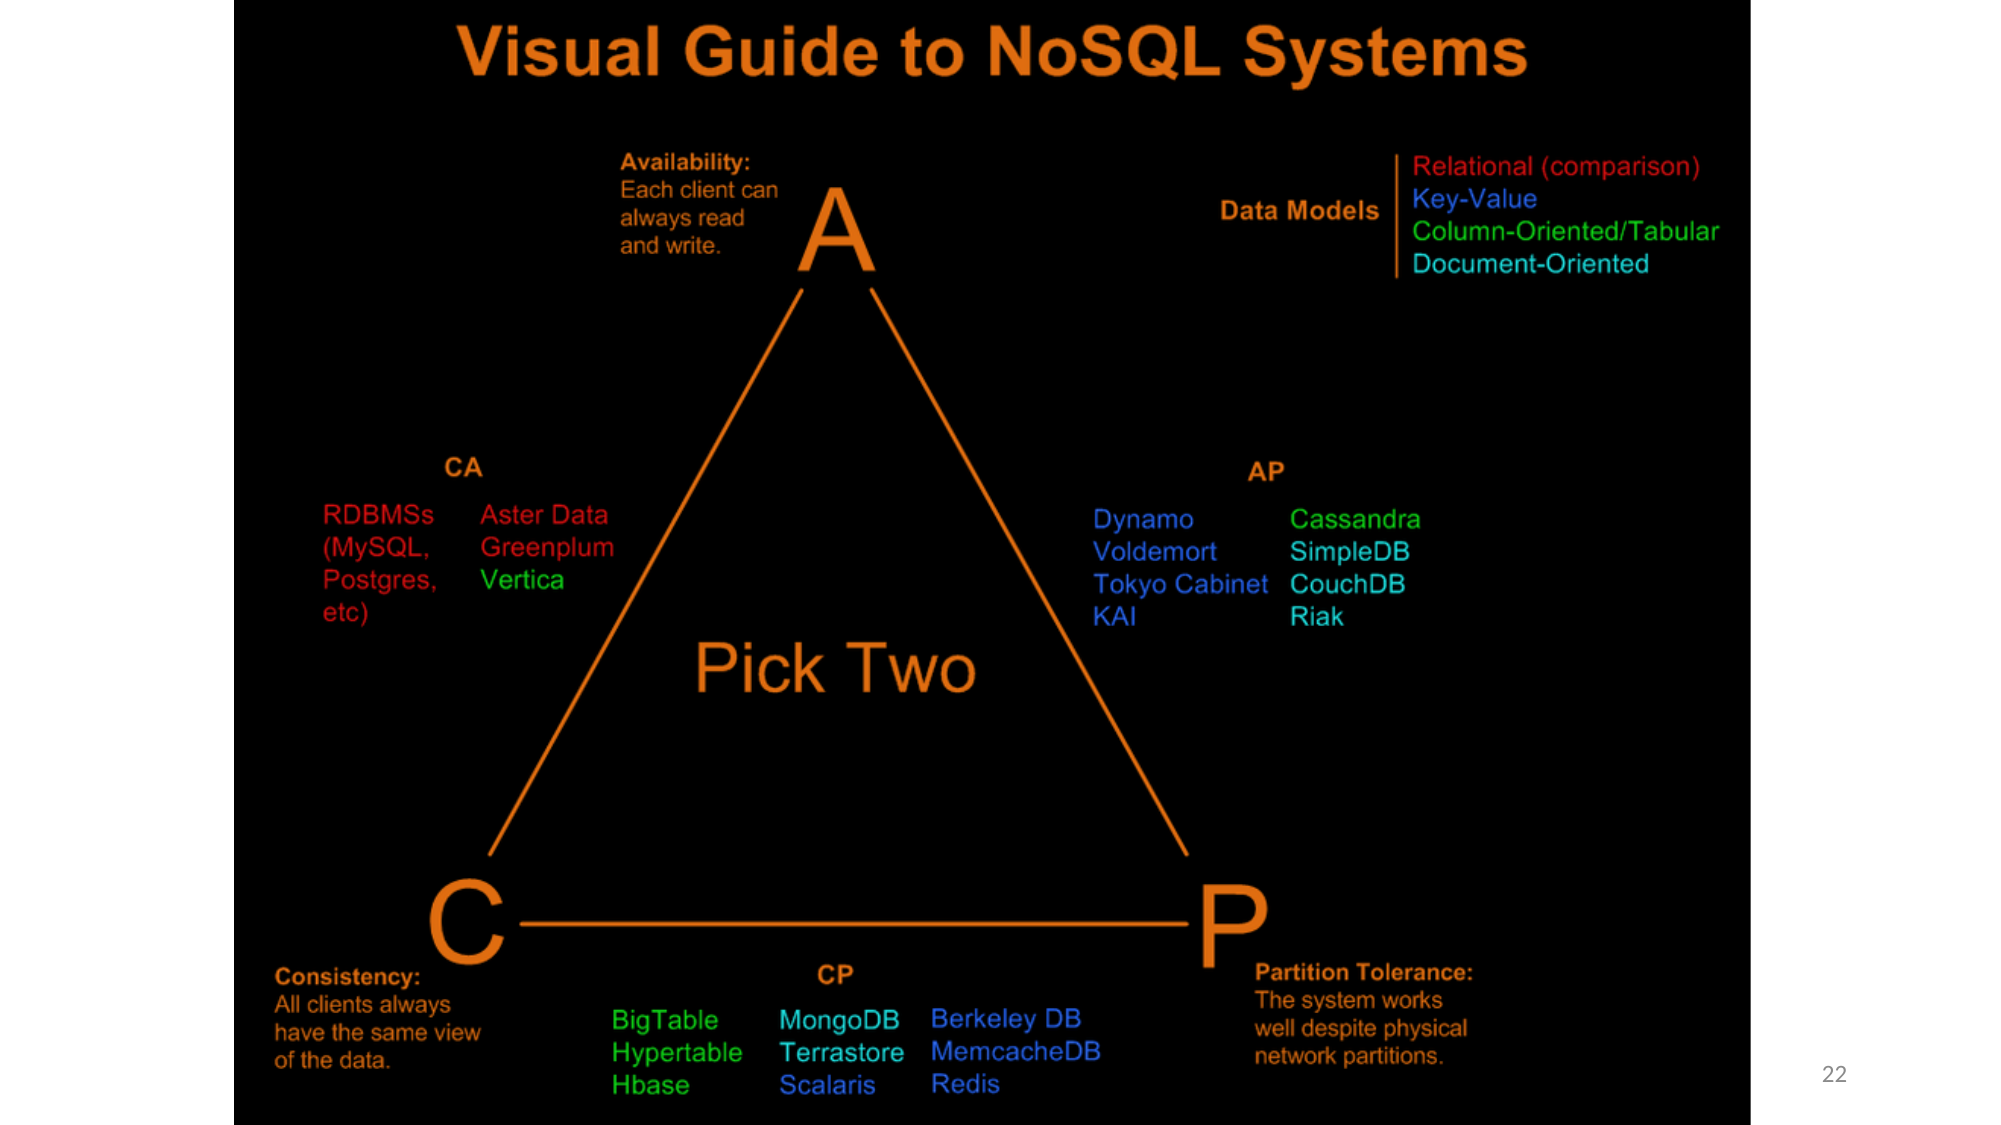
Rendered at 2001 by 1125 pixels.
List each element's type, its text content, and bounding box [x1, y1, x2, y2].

slide_number 22 [1751, 1042, 1863, 1103]
picture [234, 0, 1751, 1125]
